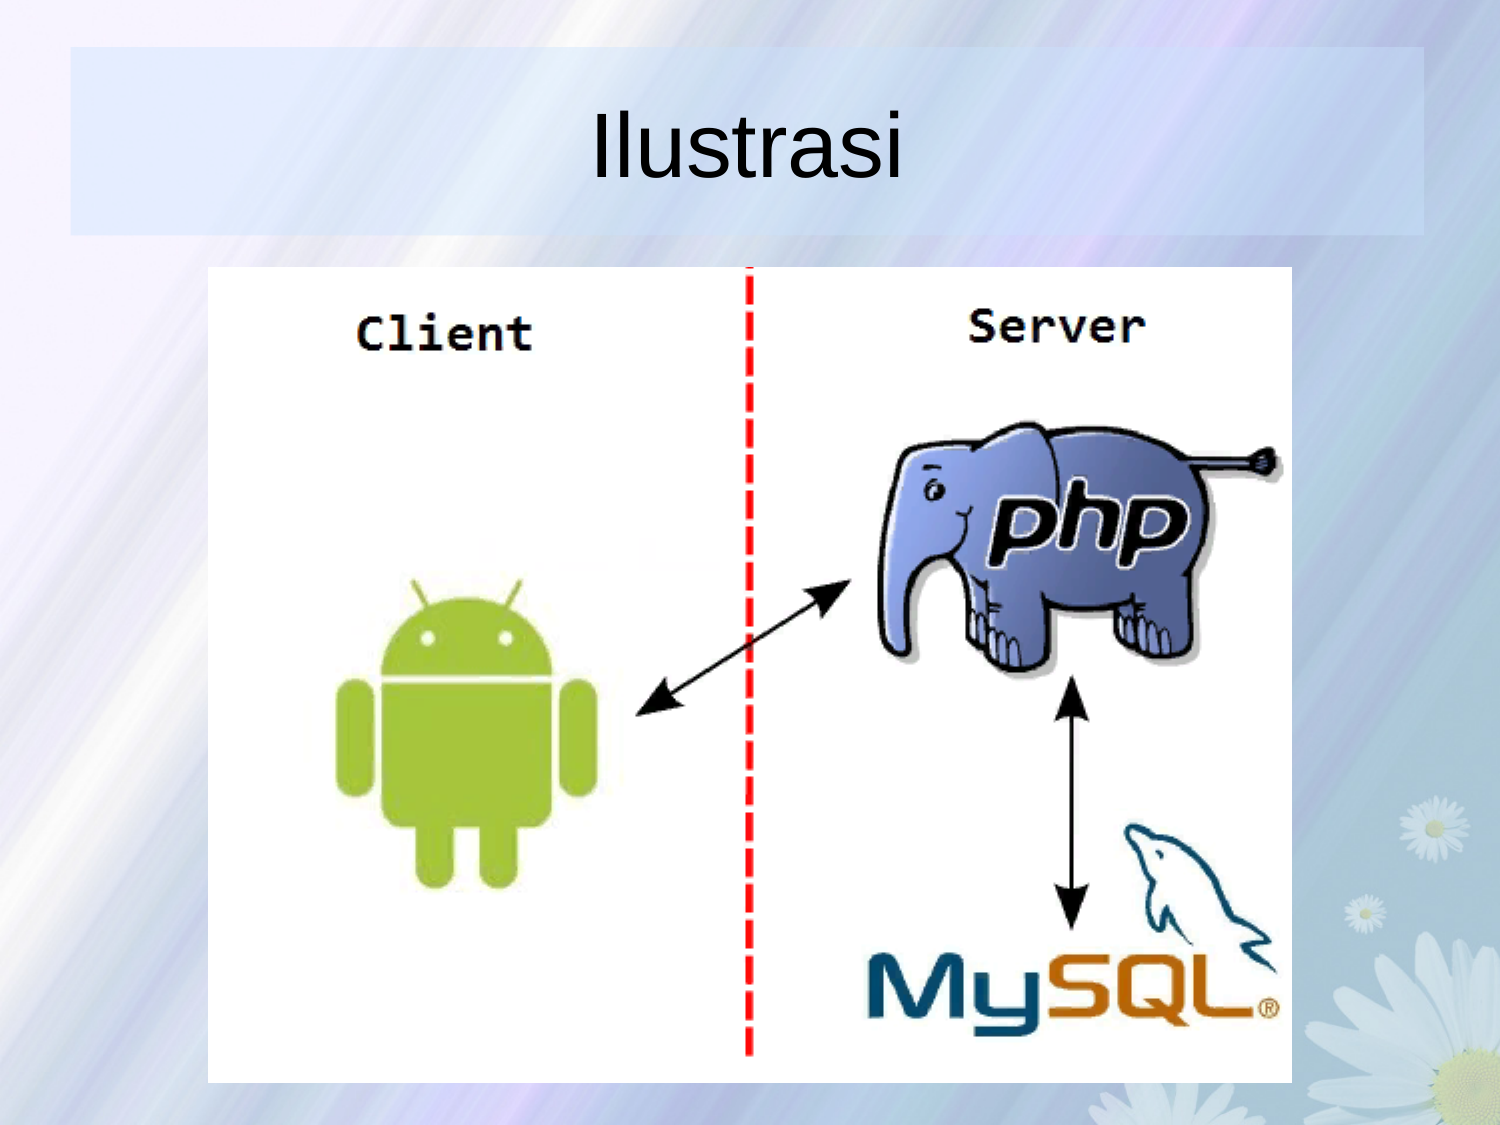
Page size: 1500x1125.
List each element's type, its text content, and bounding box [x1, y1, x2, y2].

title Ilustrasi [70, 47, 1425, 236]
picture [0, 0, 1500, 1125]
